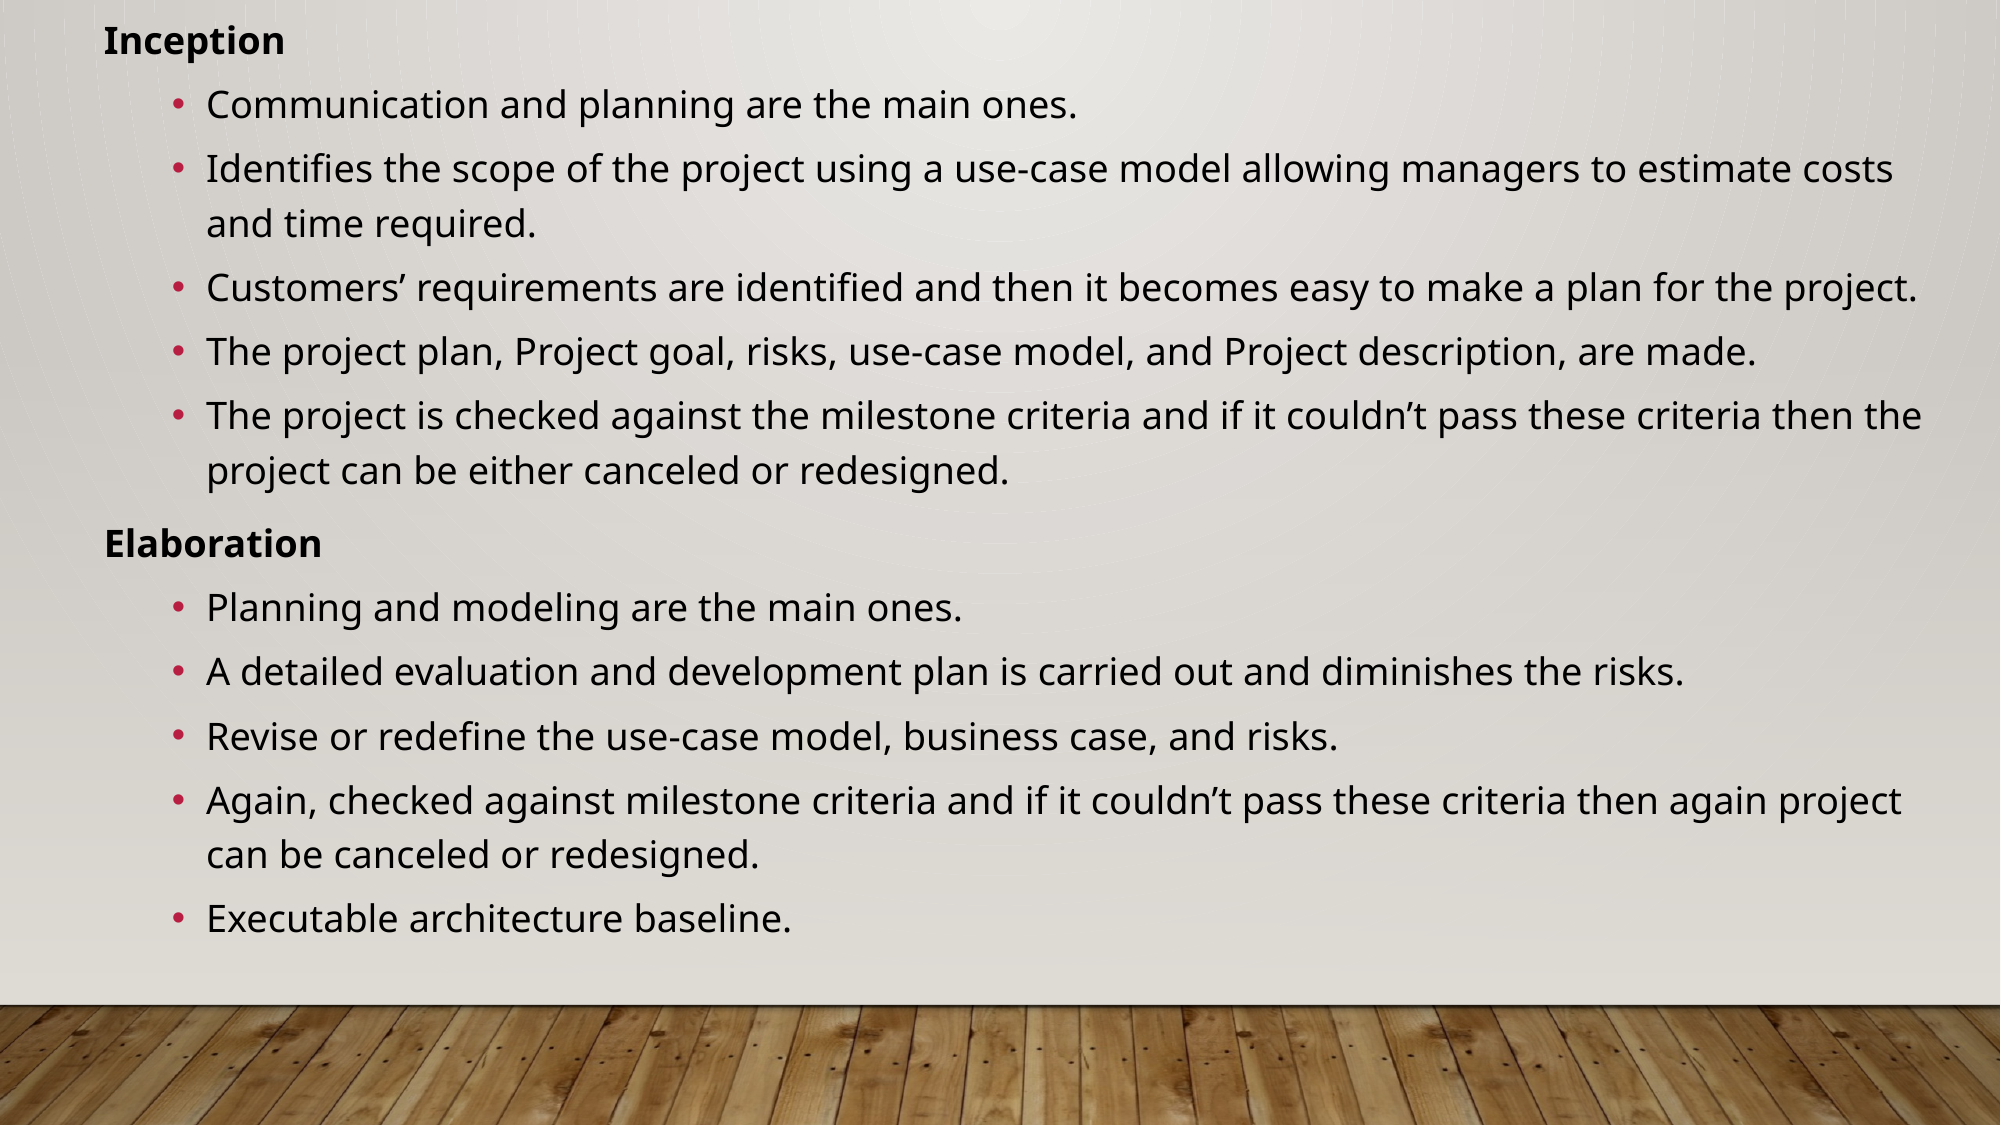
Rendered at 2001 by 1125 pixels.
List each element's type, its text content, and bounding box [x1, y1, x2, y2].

picture [0, 1005, 2000, 1125]
list Inception Communication and planning are the main ones. Identifies the scope of the project using a use-case model allowing managers to estimate costs and time required. Customers’ requirements are identified and then it becomes easy to make a plan for the project. The project plan, Project goal, risks, use-case model, and Project description, are made. The project is checked against the milestone criteria and if it couldn’t pass these criteria then the project can be either canceled or redesigned. Elaboration Planning and modeling are the main ones. A detailed evaluation and development plan is carried out and diminishes the risks. Revise or redefine the use-case model, business case, and risks. Again, checked against milestone criteria and if it couldn’t pass these criteria then again project can be canceled or redesigned. Executable architecture baseline. [88, 0, 1944, 1002]
